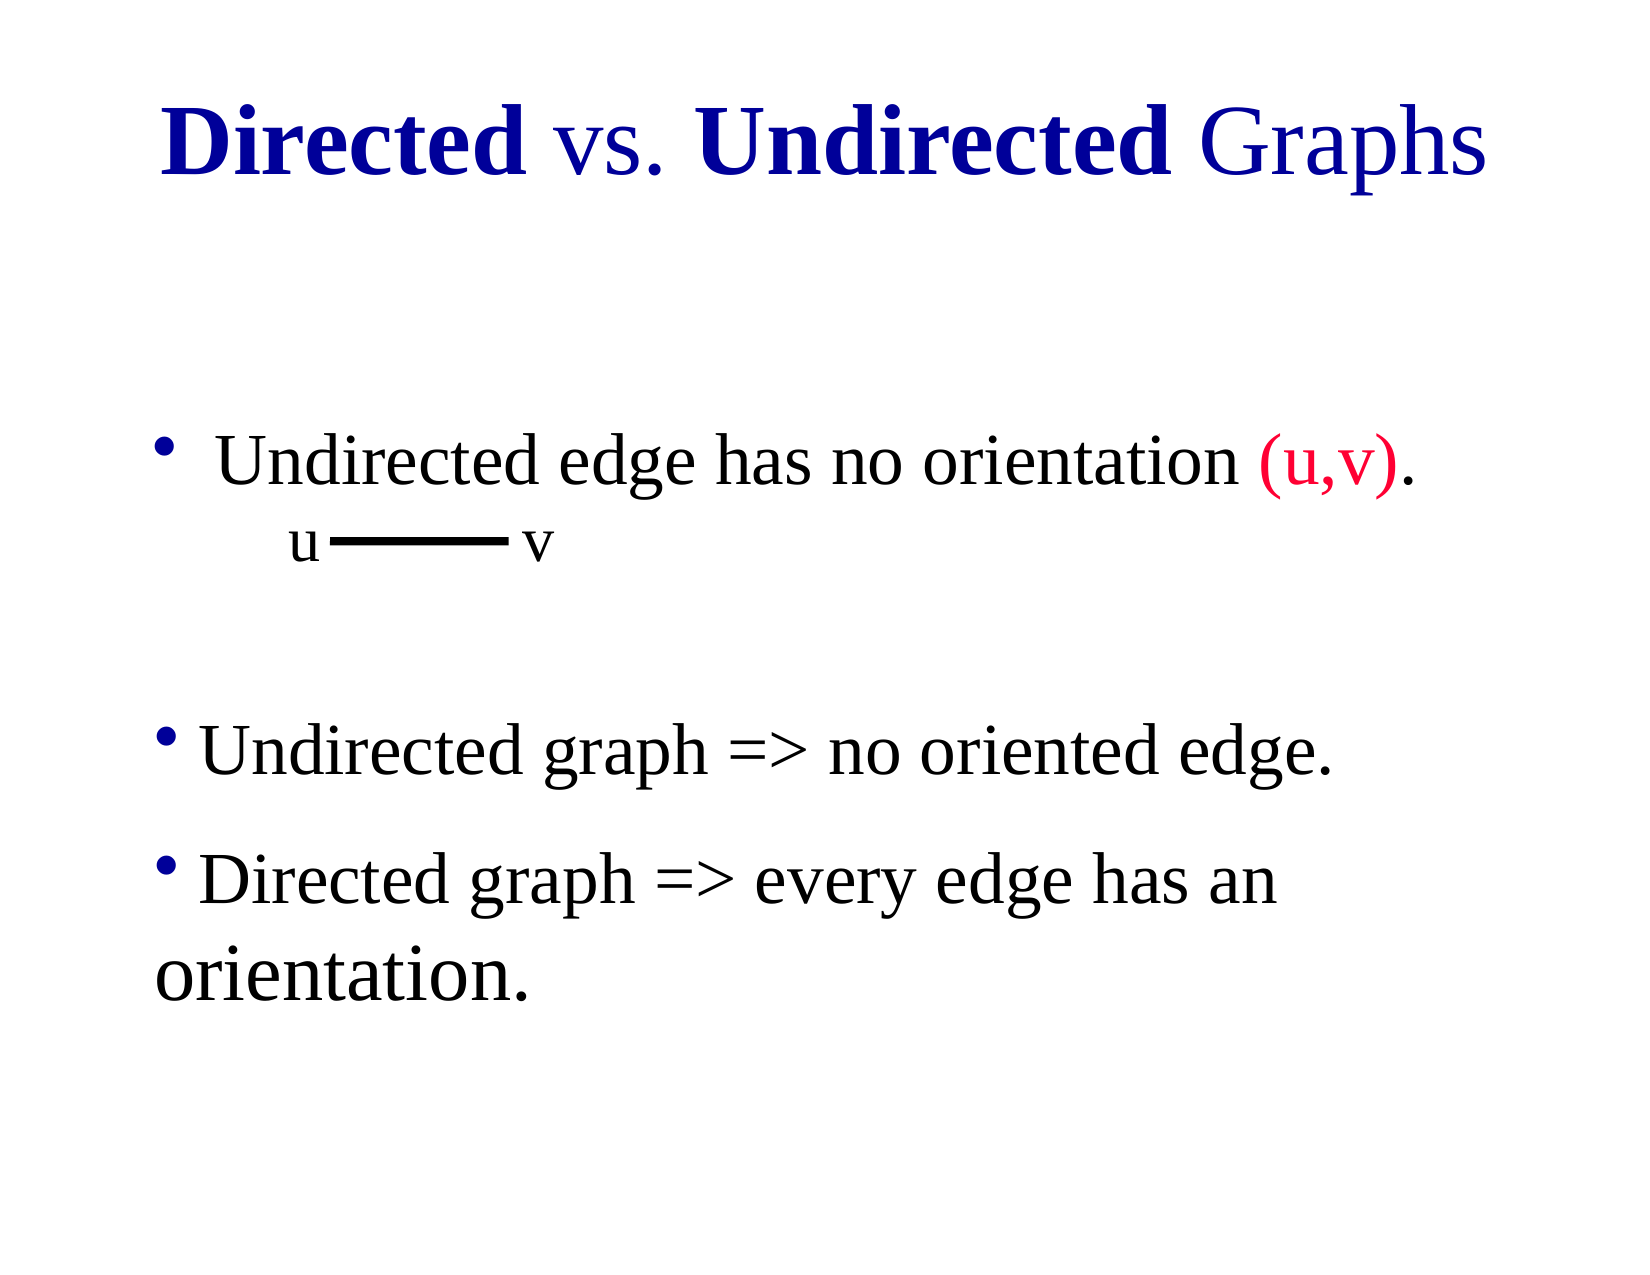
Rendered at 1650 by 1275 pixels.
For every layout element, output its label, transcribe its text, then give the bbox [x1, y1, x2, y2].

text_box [271, 488, 592, 584]
title Directed vs. Undirected Graphs [123, 28, 1527, 241]
text_box Undirected graph => no oriented edge. Directed graph => every edge has an orientation. [137, 692, 1540, 1026]
list Undirected edge has no orientation (u,v). [137, 403, 1540, 597]
